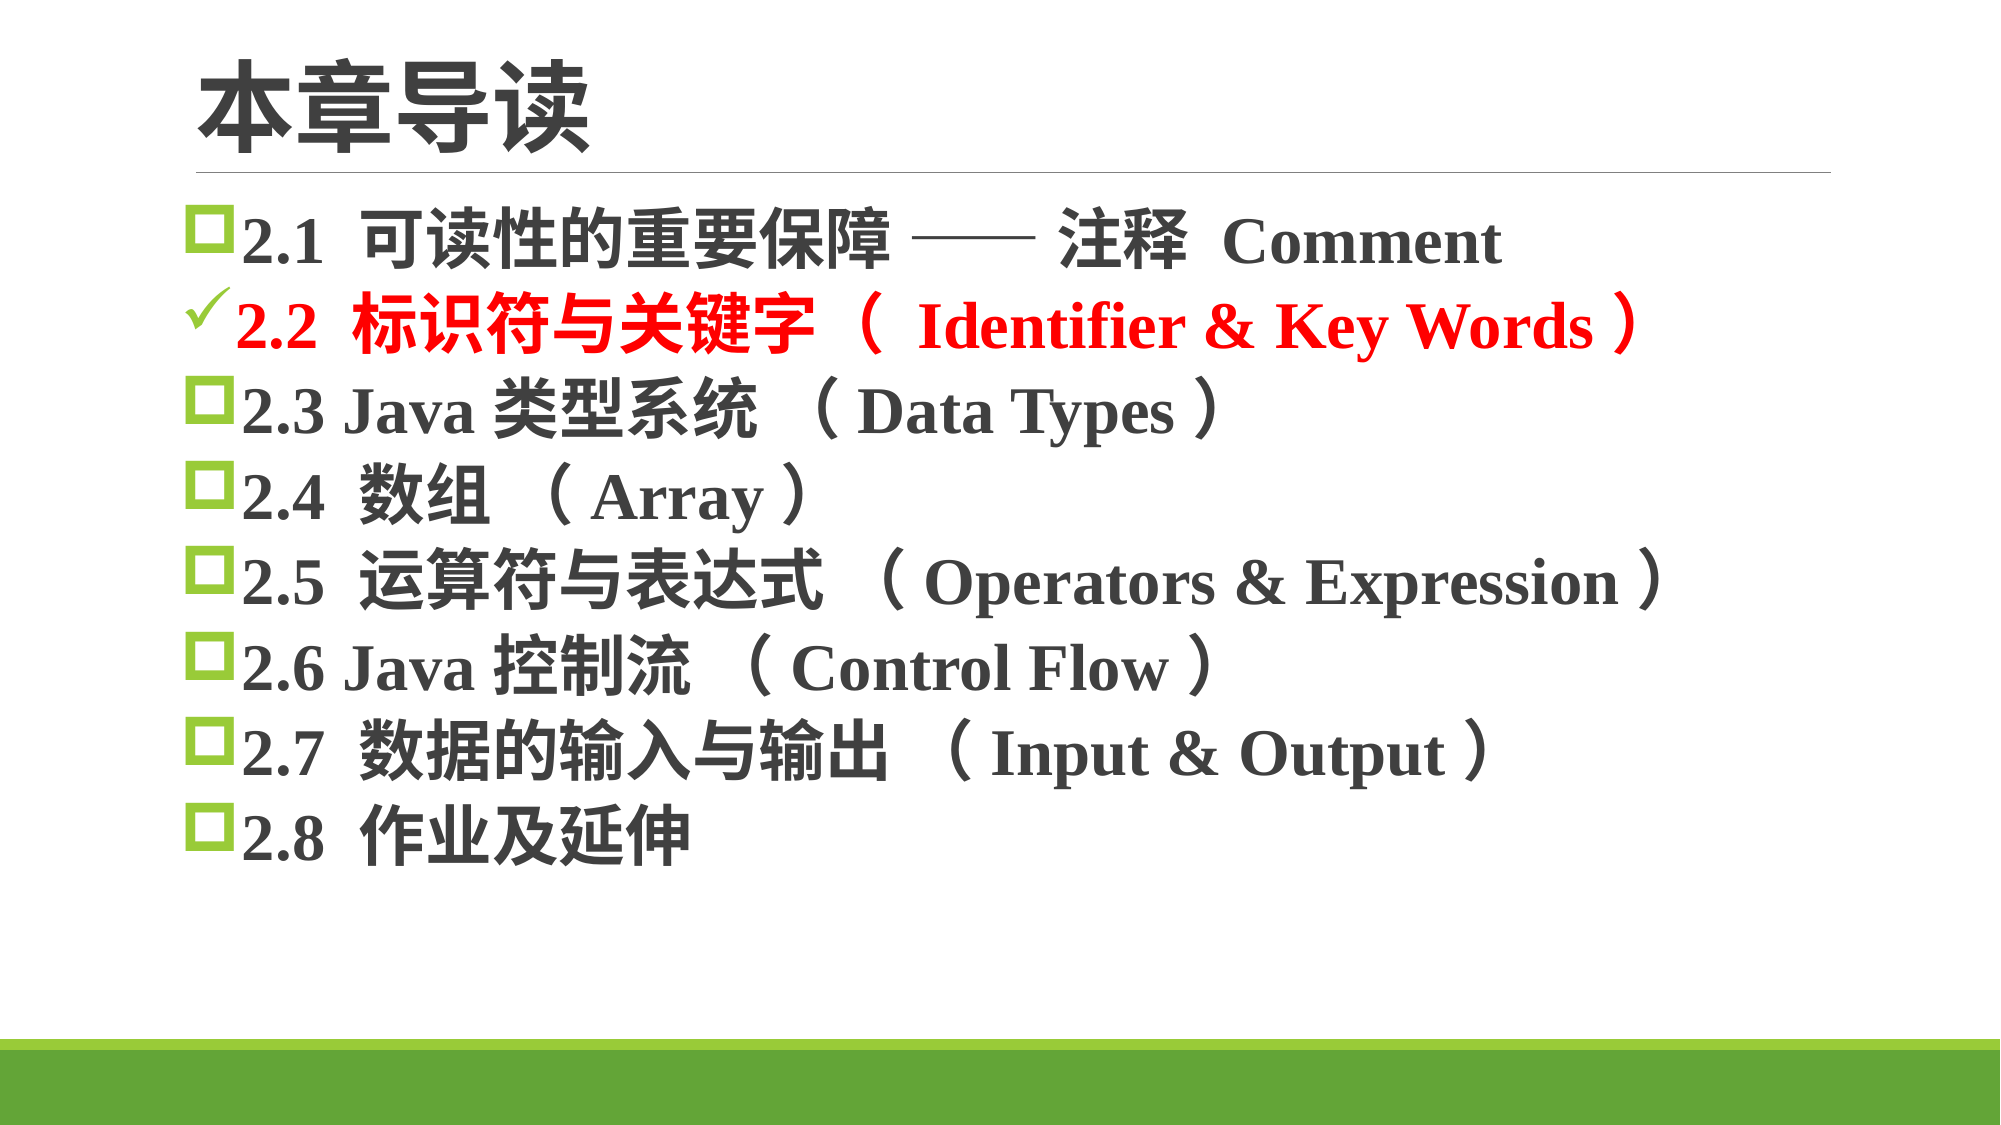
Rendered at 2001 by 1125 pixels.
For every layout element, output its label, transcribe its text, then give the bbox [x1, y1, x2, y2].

list 2.1 可读性的重要保障 —— 注释 Comment 2.2 标识符与关键字（ Identifier & Key Words） 2.3 Java类型系统 （Data Types） 2.4 数组 （Array） 2.5 运算符与表达式 （Operators & Expression） 2.6 Java控制流 （Control Flow） 2.7 数据的输入与输出 （Input & Output） 2.8 作业及延伸 [180, 198, 1830, 1026]
title 本章导读 [180, 16, 1831, 173]
